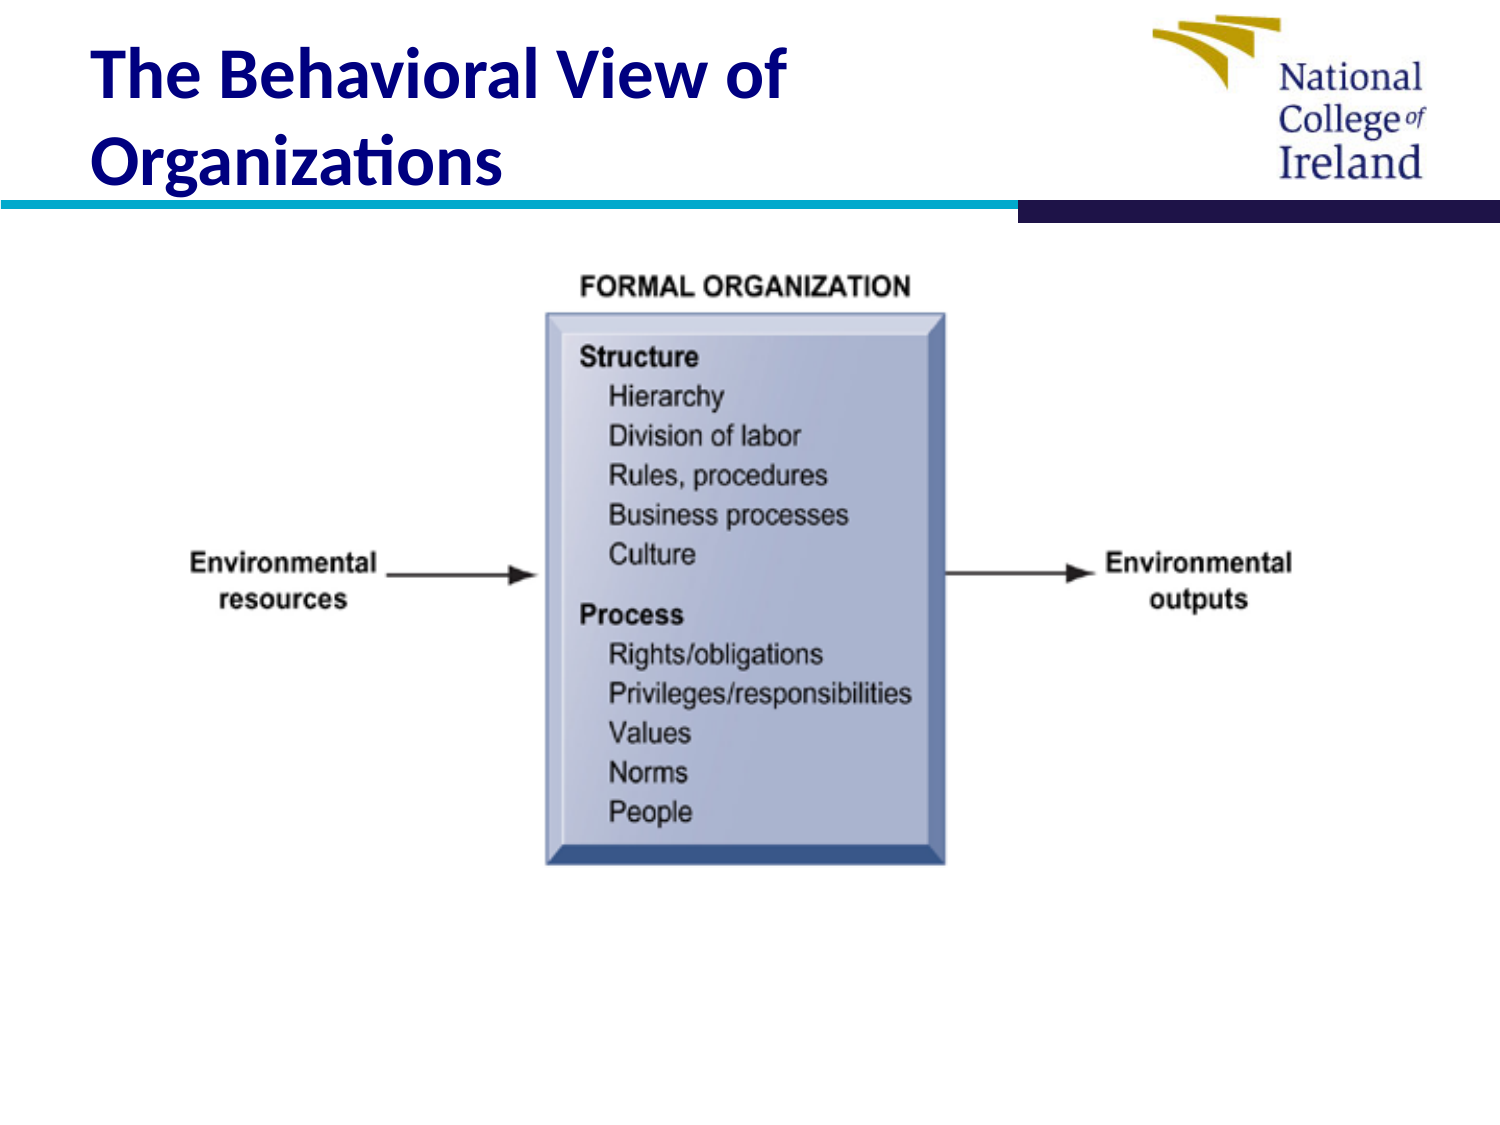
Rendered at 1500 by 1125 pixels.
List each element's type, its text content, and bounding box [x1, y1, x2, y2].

title The Behavioral View of Organizations [75, 19, 1223, 207]
picture [182, 266, 1323, 868]
